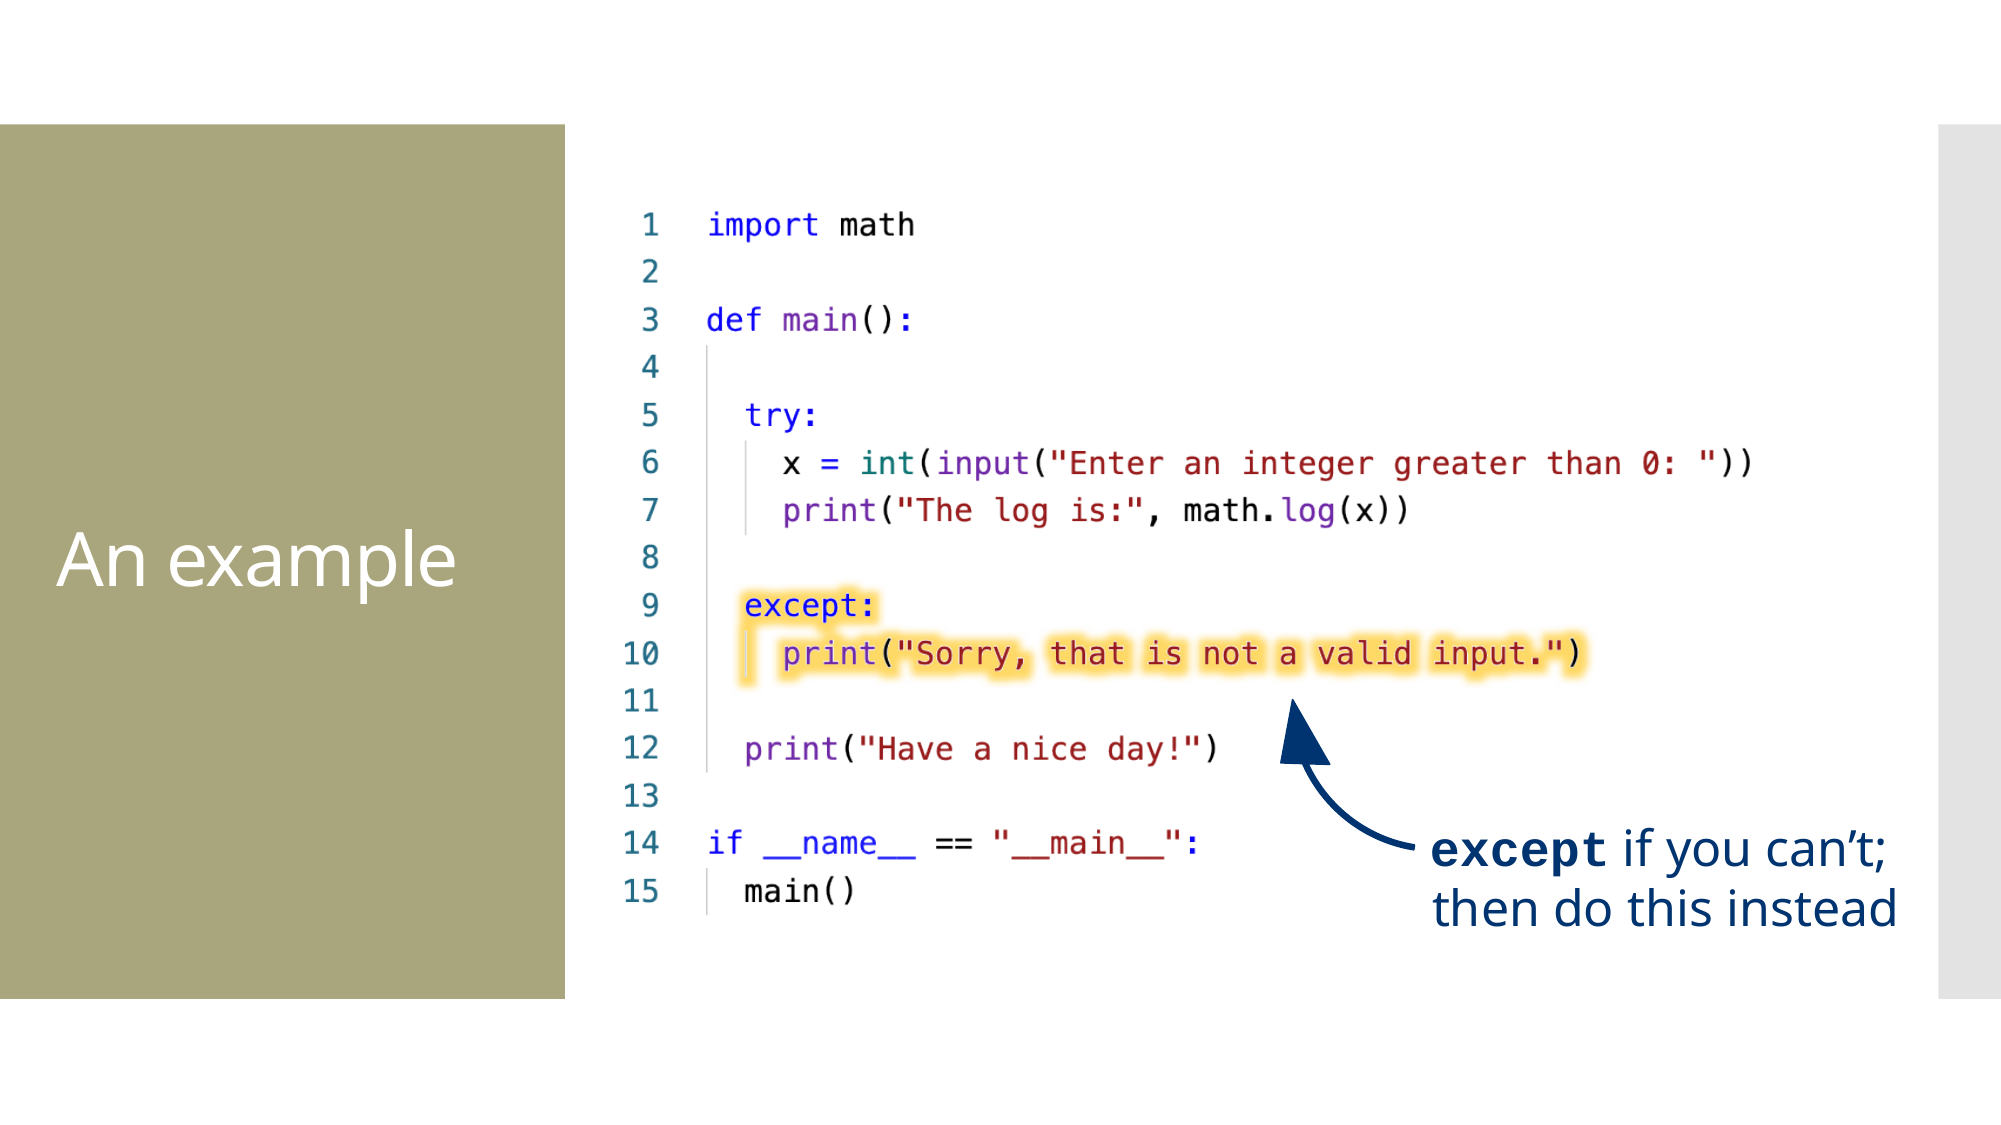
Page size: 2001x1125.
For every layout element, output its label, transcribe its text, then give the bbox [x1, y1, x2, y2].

title An example [41, 184, 525, 940]
picture [612, 207, 1760, 920]
text_box except if you can’t; then do this instead [1415, 809, 1917, 945]
